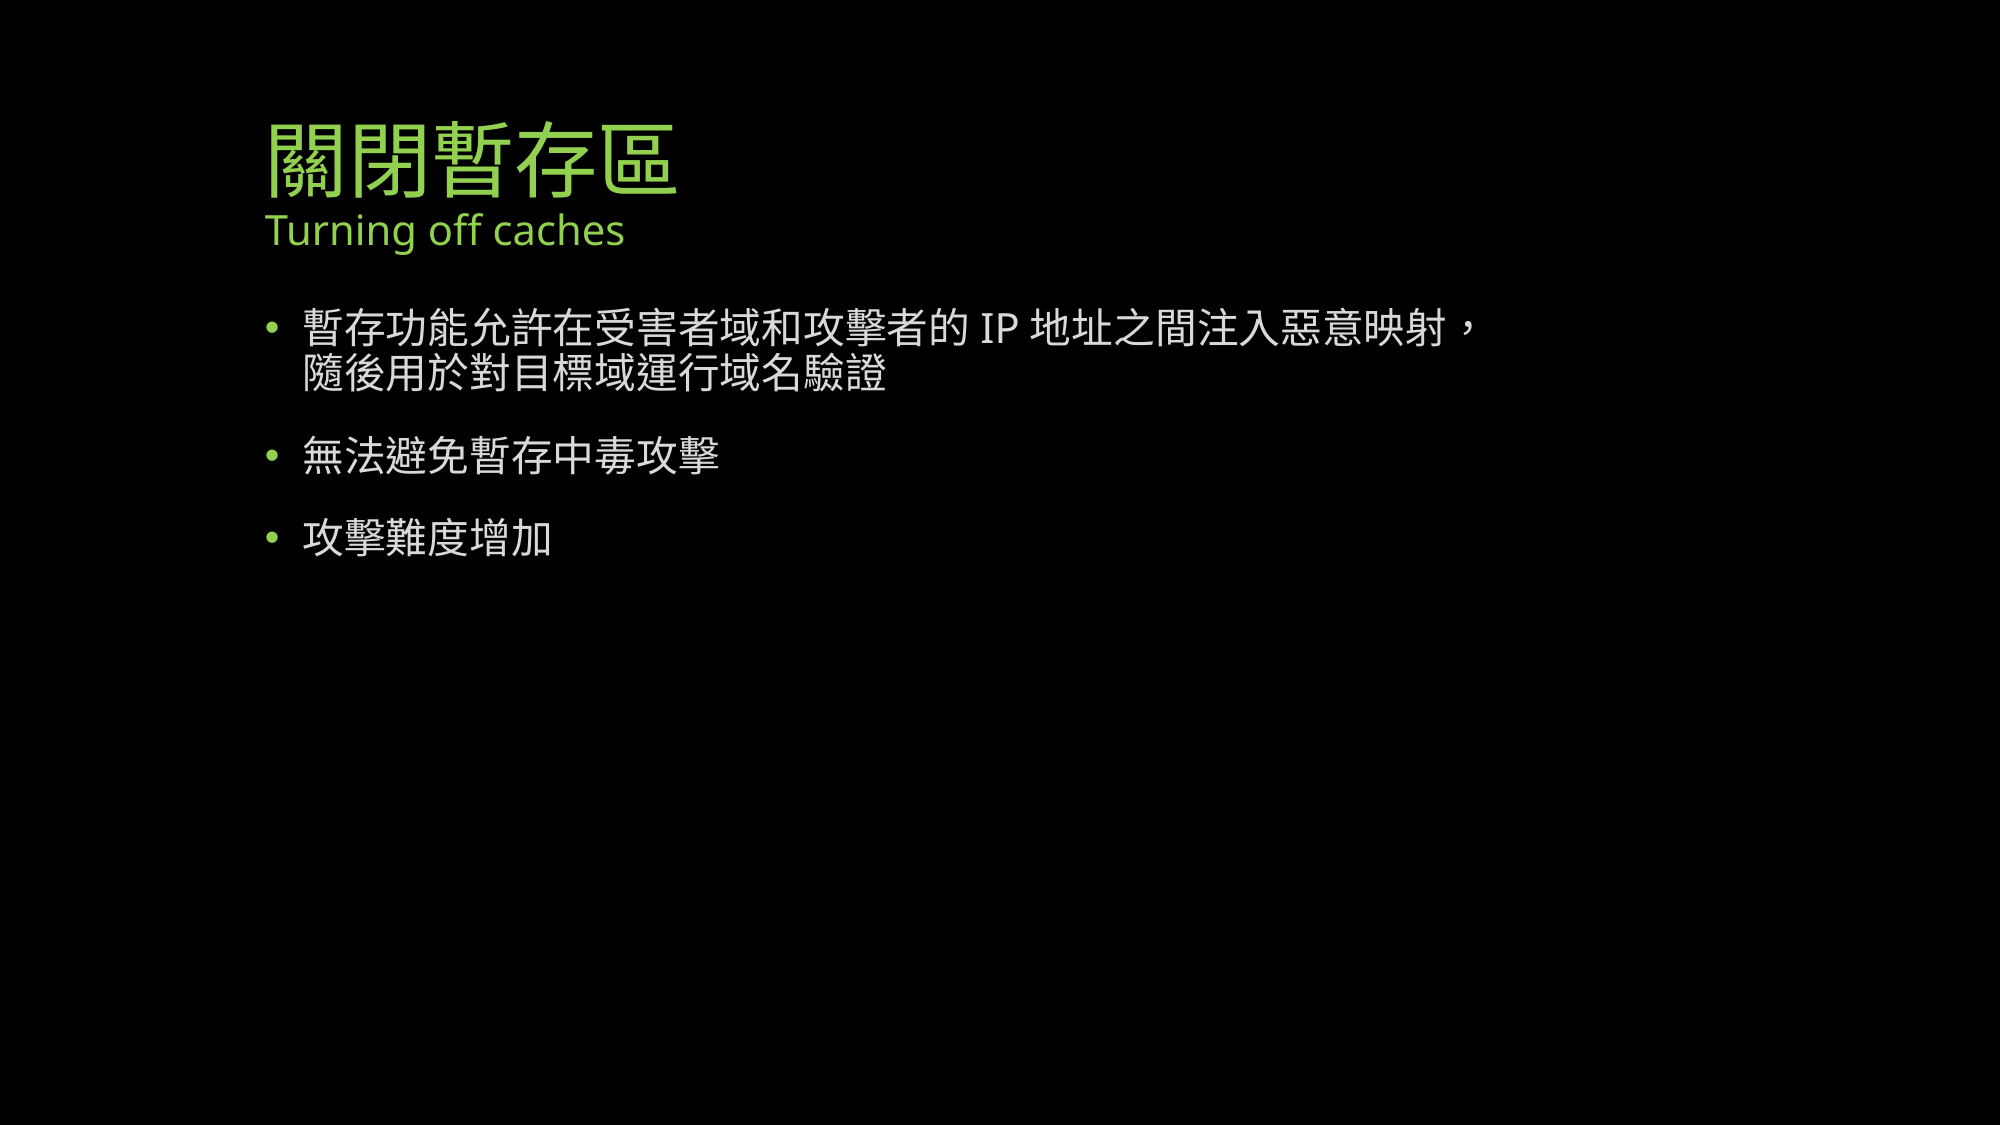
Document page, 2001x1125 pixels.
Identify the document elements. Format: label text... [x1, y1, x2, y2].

list 暫存功能允許在受害者域和攻擊者的IP地址之間注入惡意映射， 隨後用於對目標域運行域名驗證 無法避免暫存中毒攻擊 攻擊難度增加 [249, 299, 1750, 1000]
title 關閉暫存區 Turning off caches [249, 75, 1750, 263]
